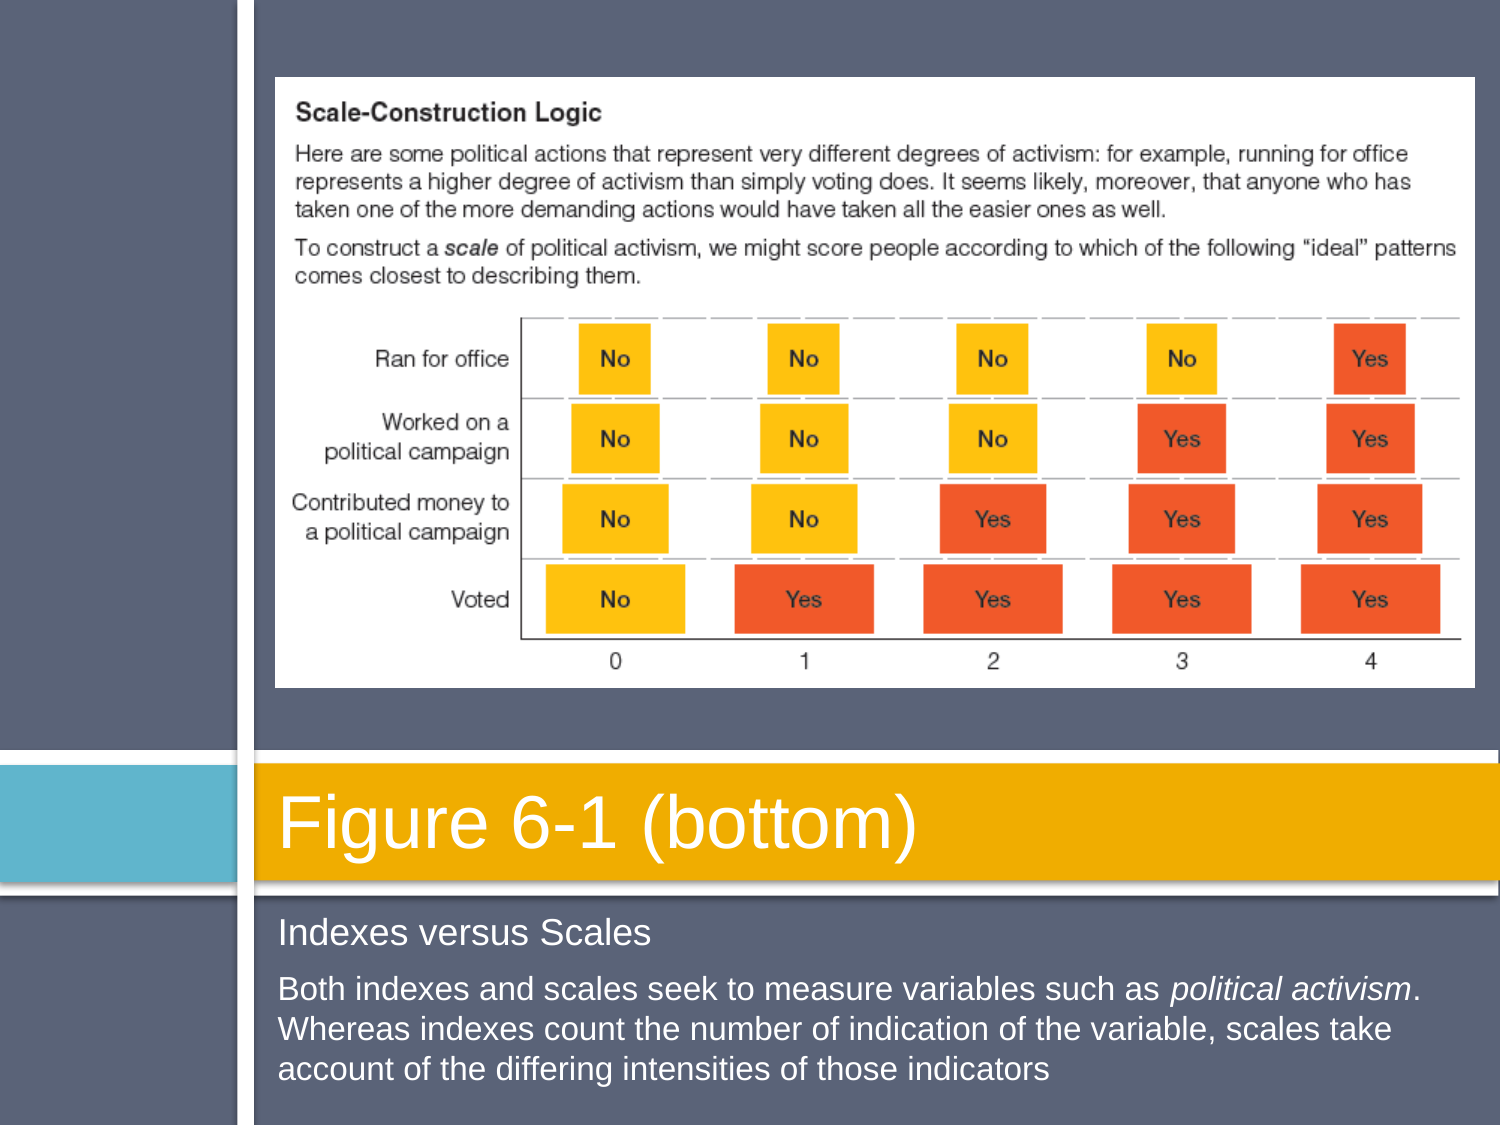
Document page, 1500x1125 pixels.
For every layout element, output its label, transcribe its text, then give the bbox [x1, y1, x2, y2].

picture [253, 76, 1499, 688]
title Figure 6-1 (bottom) [262, 762, 1463, 876]
list Indexes versus Scales Both indexes and scales seek to measure variables such as political activism. Whereas indexes count the number of indication of the variable, scales take account of the differing intensities of those indicators [262, 899, 1463, 1076]
